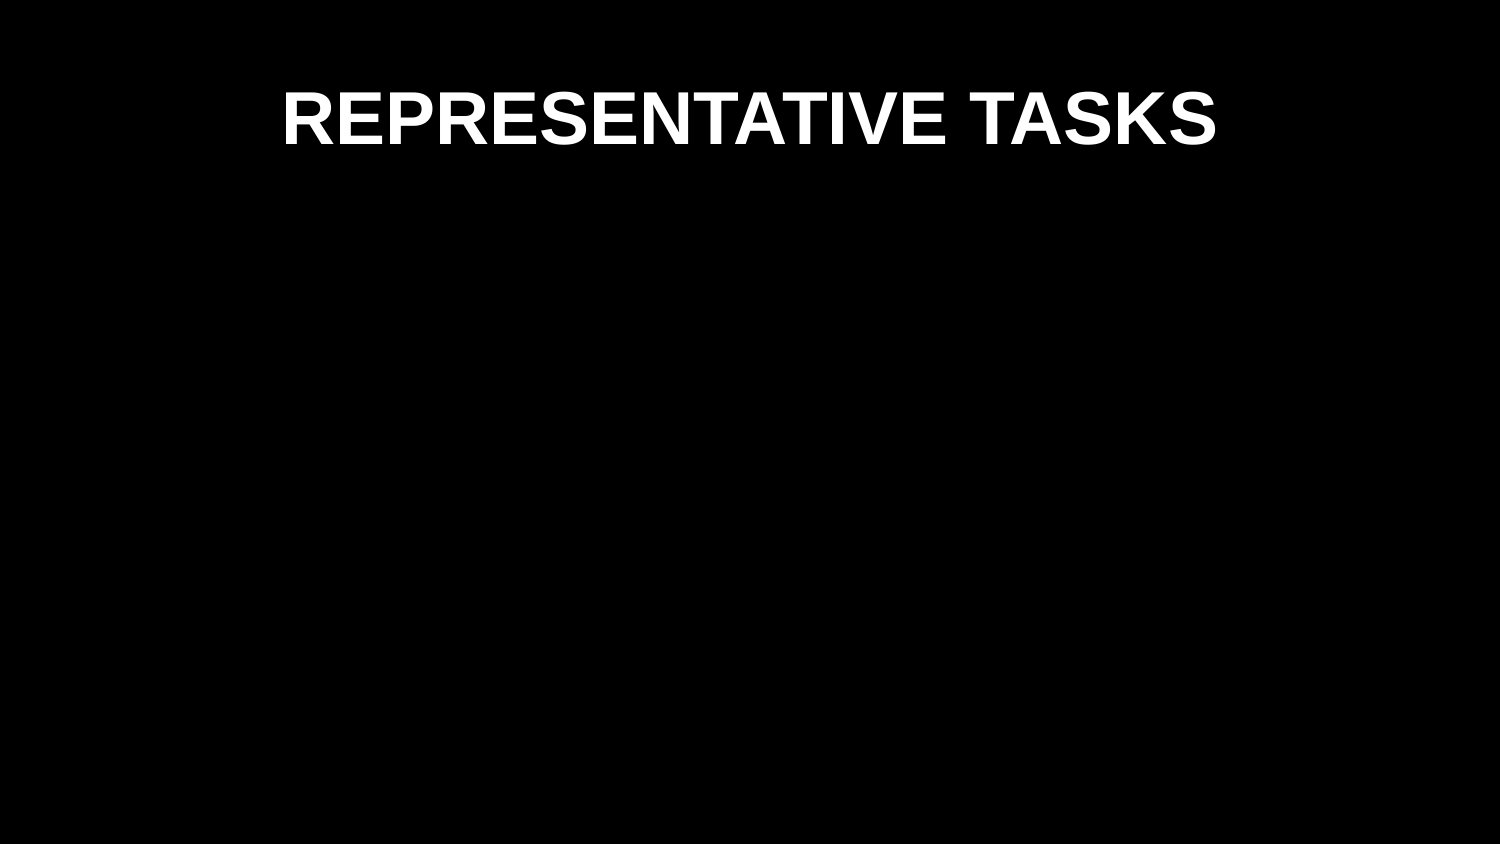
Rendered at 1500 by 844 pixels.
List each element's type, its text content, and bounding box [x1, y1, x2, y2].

title REPRESENTATIVE TASKS [75, 33, 1425, 175]
